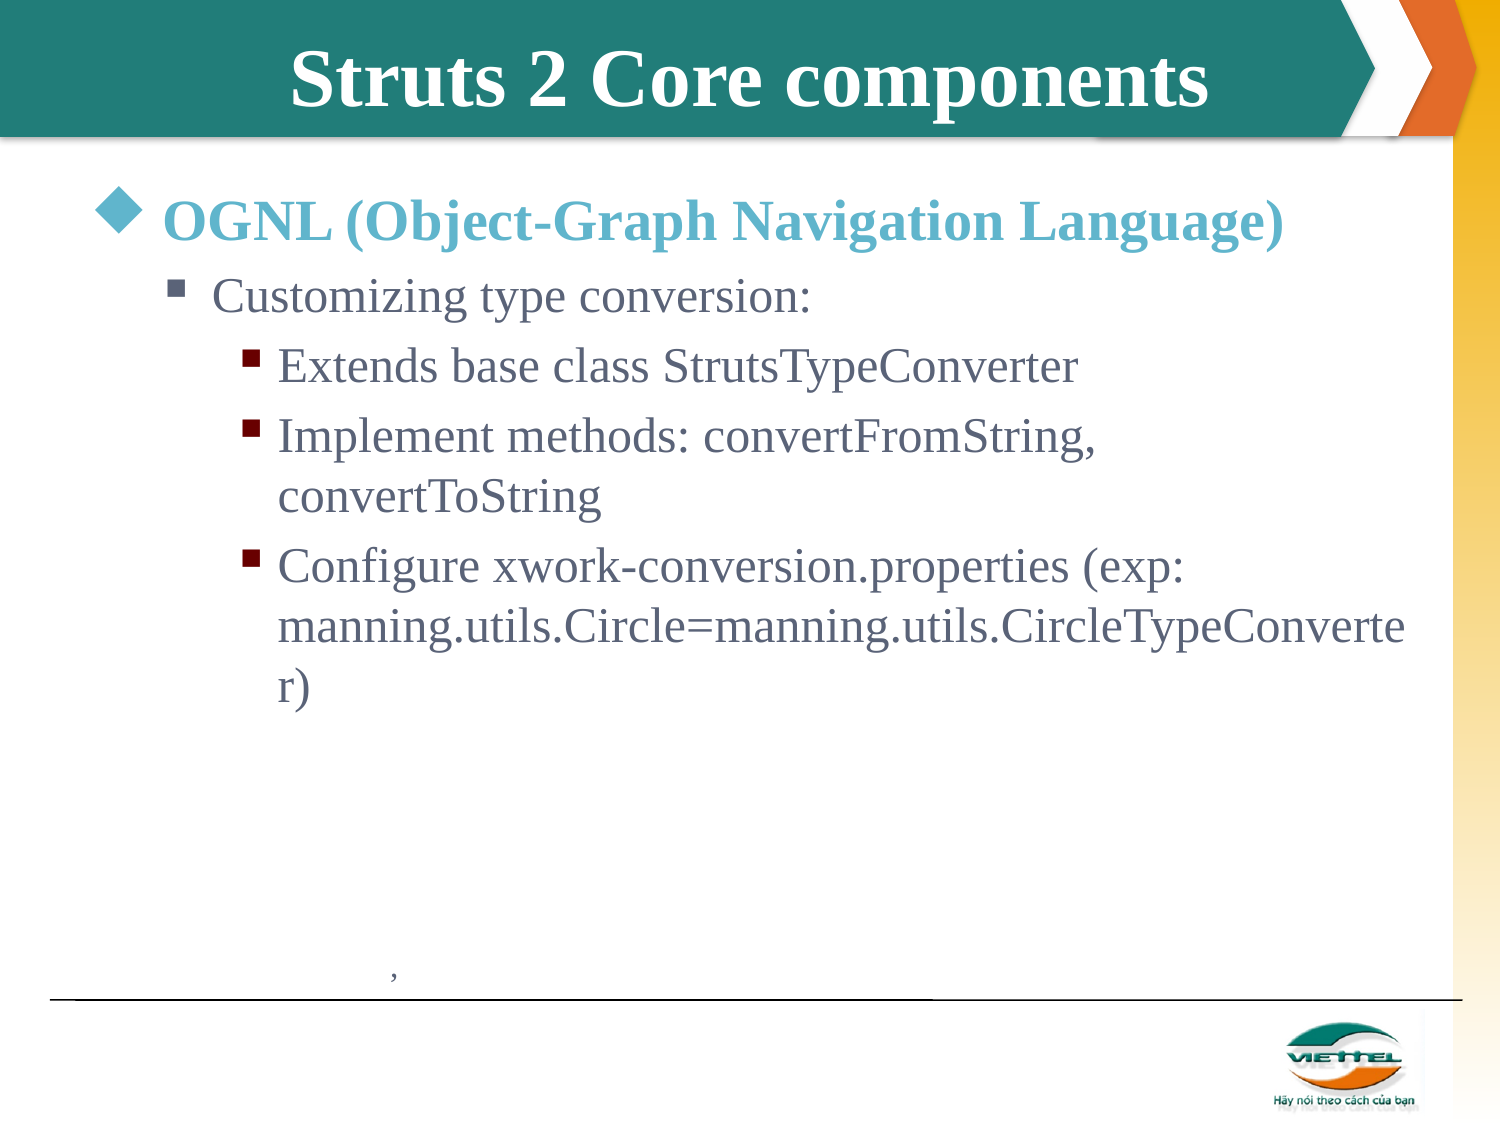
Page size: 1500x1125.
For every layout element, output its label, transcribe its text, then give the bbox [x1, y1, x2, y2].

list OGNL (Object-Graph Navigation Language) Customizing type conversion: Extends base class StrutsTypeConverter Implement methods: convertFromString, convertToString Configure xwork-conversion.properties (exp: manning.utils.Circle=manning.utils.CircleTypeConverter) , [75, 174, 1425, 975]
title Struts 2 Core components [75, 21, 1425, 125]
picture [1262, 1009, 1425, 1125]
